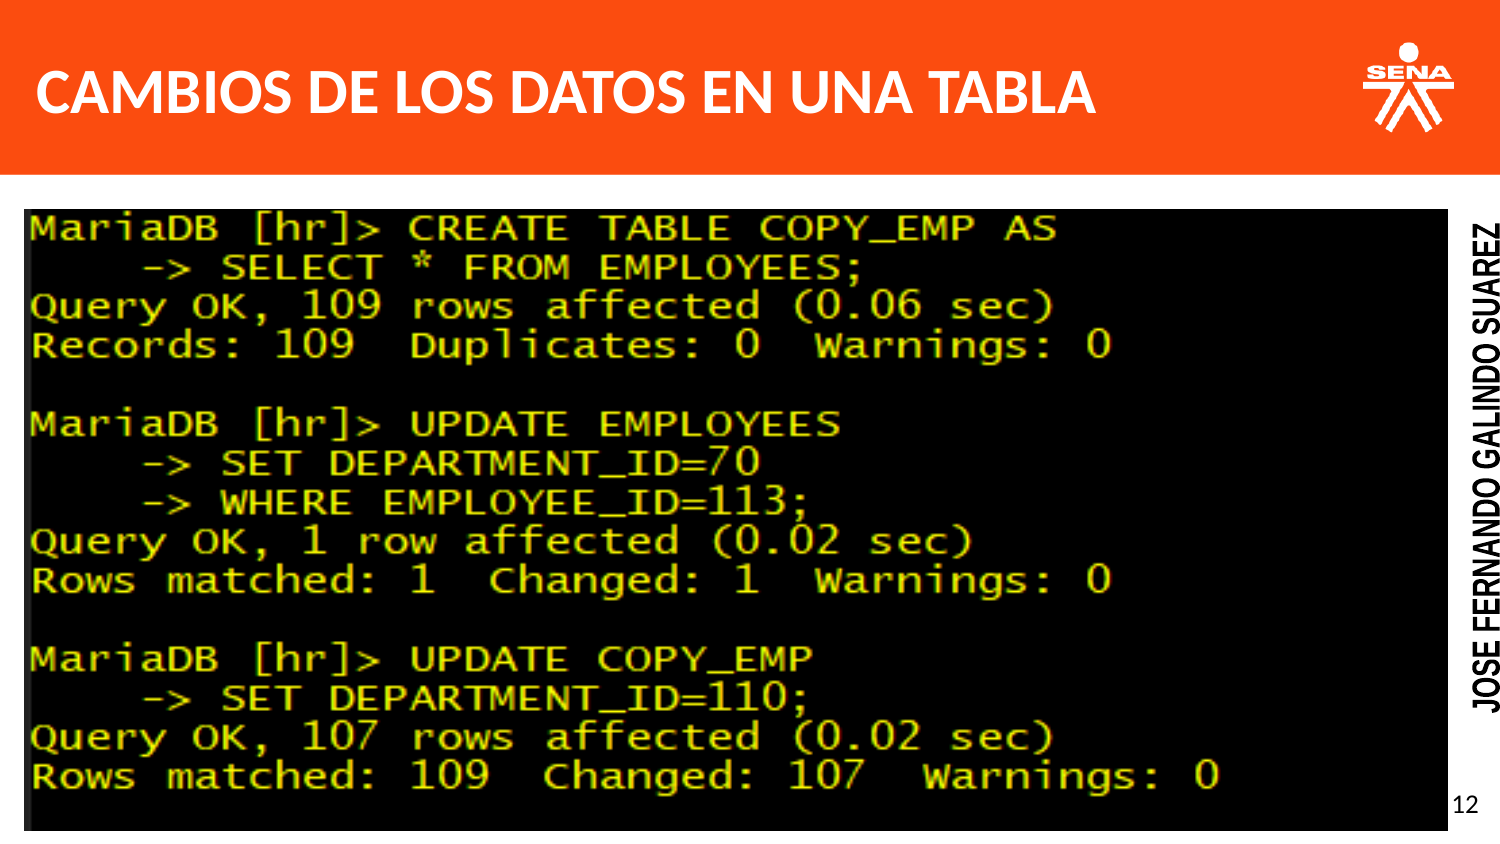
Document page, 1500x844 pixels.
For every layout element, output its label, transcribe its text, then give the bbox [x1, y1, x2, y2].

slide_number ‹#› [1403, 779, 1494, 844]
picture [0, 0, 1500, 844]
picture [1473, 599, 1499, 613]
picture [1473, 617, 1499, 630]
picture [1473, 299, 1499, 315]
picture [1473, 642, 1499, 656]
text_box CAMBIOS DE LOS DATOS EN UNA TABLA [21, 40, 1357, 147]
picture [1473, 241, 1499, 255]
picture [1473, 413, 1499, 426]
